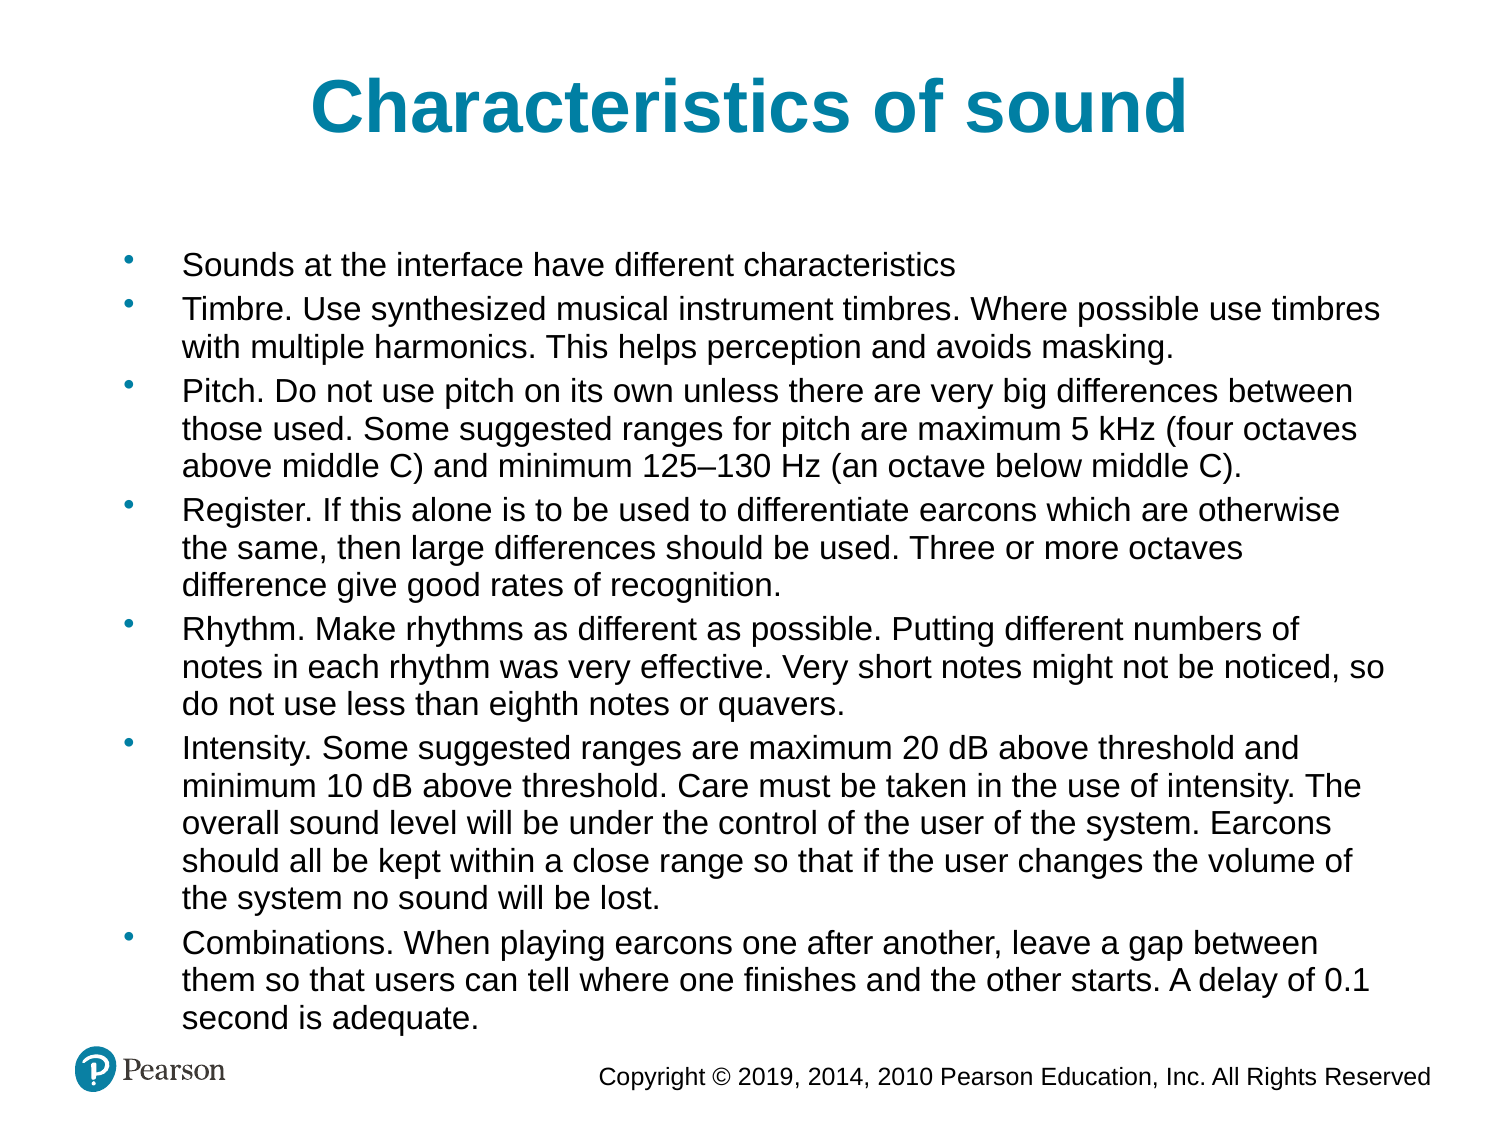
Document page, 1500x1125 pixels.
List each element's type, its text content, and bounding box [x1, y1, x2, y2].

title Characteristics of sound [103, 42, 1397, 163]
list Sounds at the interface have different characteristics Timbre. Use synthesized musical instrument timbres. Where possible use timbres with multiple harmonics. This helps perception and avoids masking. Pitch. Do not use pitch on its own unless there are very big differences between those used. Some suggested ranges for pitch are maximum 5 kHz (four octaves above middle C) and minimum 125–130 Hz (an octave below middle C). Register. If this alone is to be used to differentiate earcons which are otherwise the same, then large differences should be used. Three or more octaves difference give good rates of recognition. Rhythm. Make rhythms as different as possible. Putting different numbers of notes in each rhythm was very effective. Very short notes might not be noticed, so do not use less than eighth notes or quavers. Intensity. Some suggested ranges are maximum 20 dB above threshold and minimum 10 dB above threshold. Care must be taken in the use of intensity. The overall sound level will be under the control of the user of the system. Earcons should all be kept within a close range so that if the user changes the volume of the system no sound will be lost. Combinations. When playing earcons one after another, leave a gap between them so that users can tell where one finishes and the other starts. A delay of 0.1 second is adequate. [108, 238, 1403, 1047]
